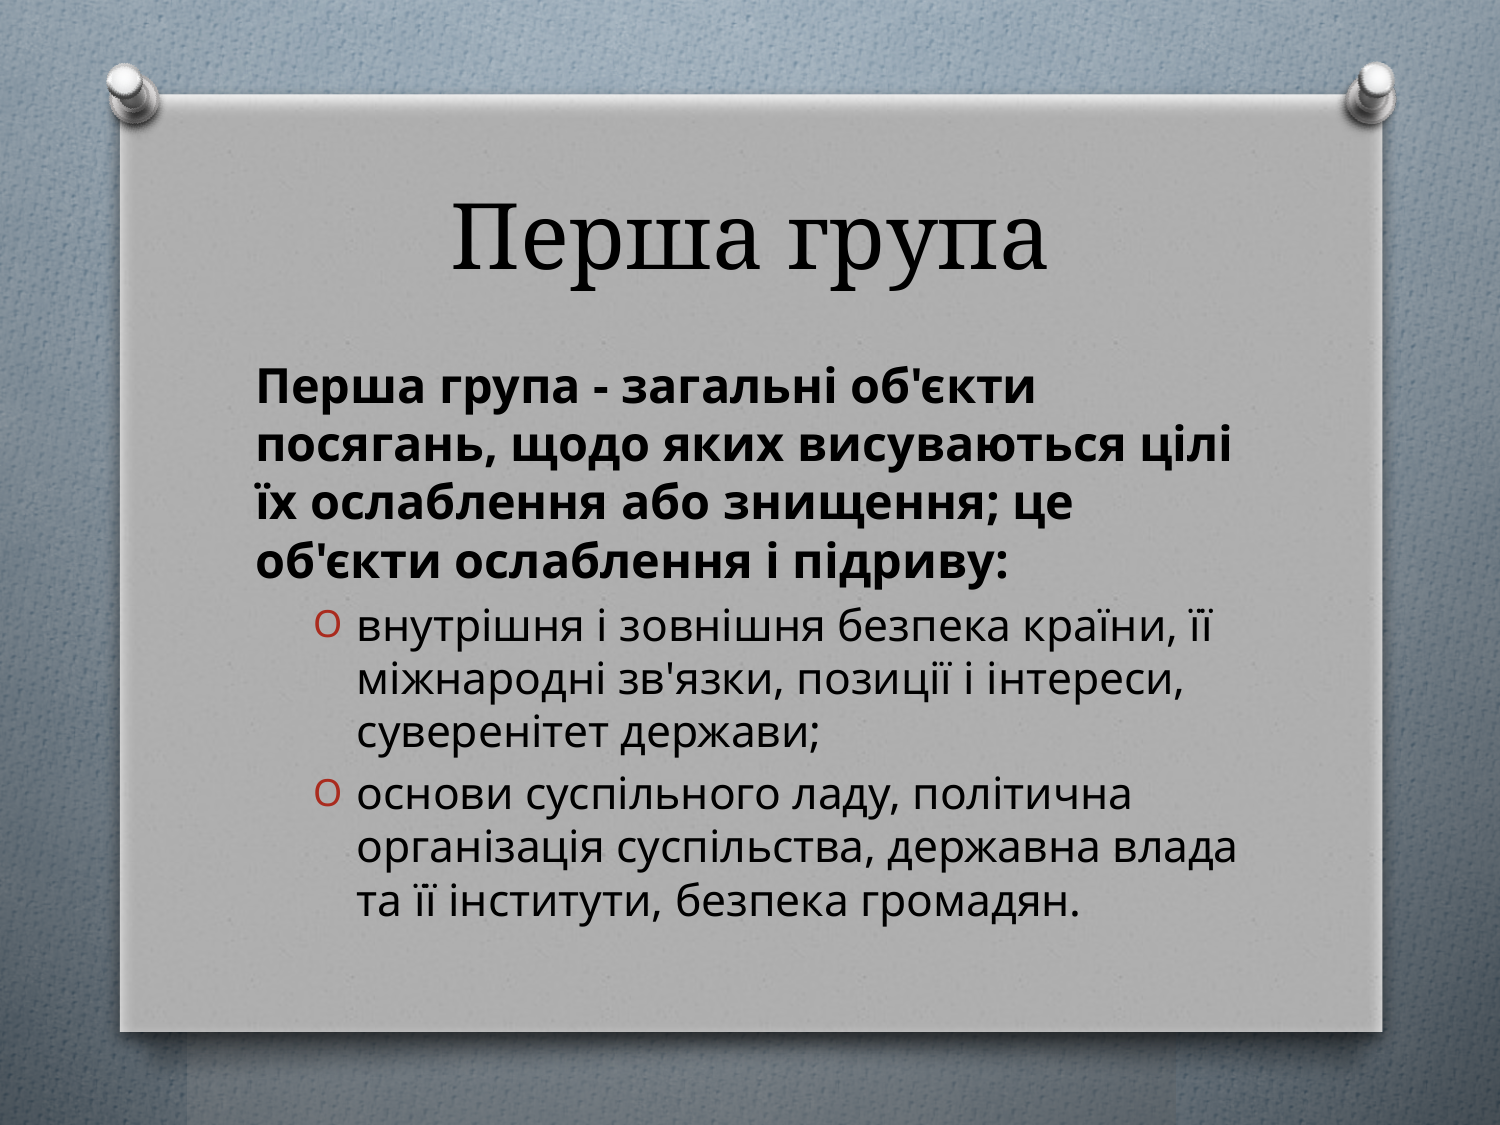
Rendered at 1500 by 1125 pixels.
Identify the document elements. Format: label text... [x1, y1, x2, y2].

list Перша група - загальні об'єкти посягань, щодо яких висуваються цілі їх ослаблення або знищення; це об'єкти ослаблення і підриву: внутрішня і зовнішня безпека країни, її міжнародні зв'язки, позиції і інтереси, суверенітет держави; основи суспільного ладу, політична організація суспільства, державна влада та її інститути, безпека громадян. [240, 347, 1257, 939]
title Перша група [179, 134, 1323, 332]
picture [1317, 35, 1439, 156]
picture [75, 29, 198, 153]
